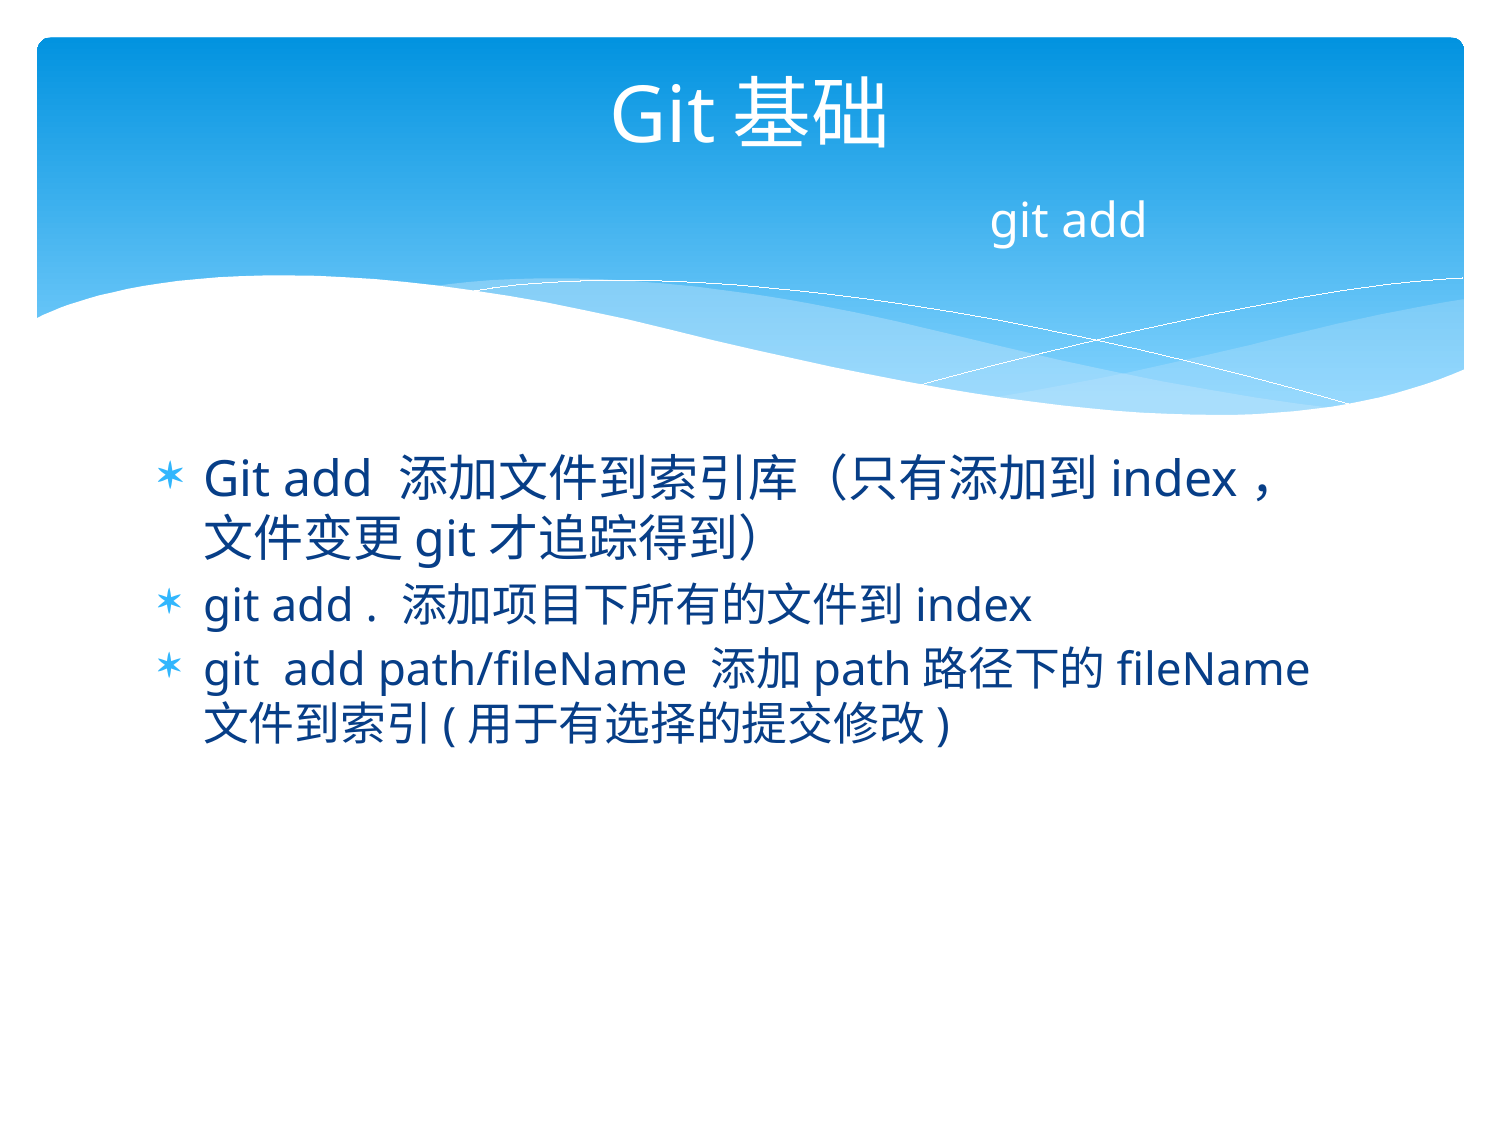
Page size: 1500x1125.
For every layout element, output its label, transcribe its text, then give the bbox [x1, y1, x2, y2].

list Git add 添加文件到索引库（只有添加到index，文件变更git才追踪得到） git add . 添加项目下所有的文件到index git add path/fileName 添加path路径下的fileName文件到索引(用于有选择的提交修改) [143, 438, 1359, 1005]
title Git基础 git add [75, 55, 1425, 261]
